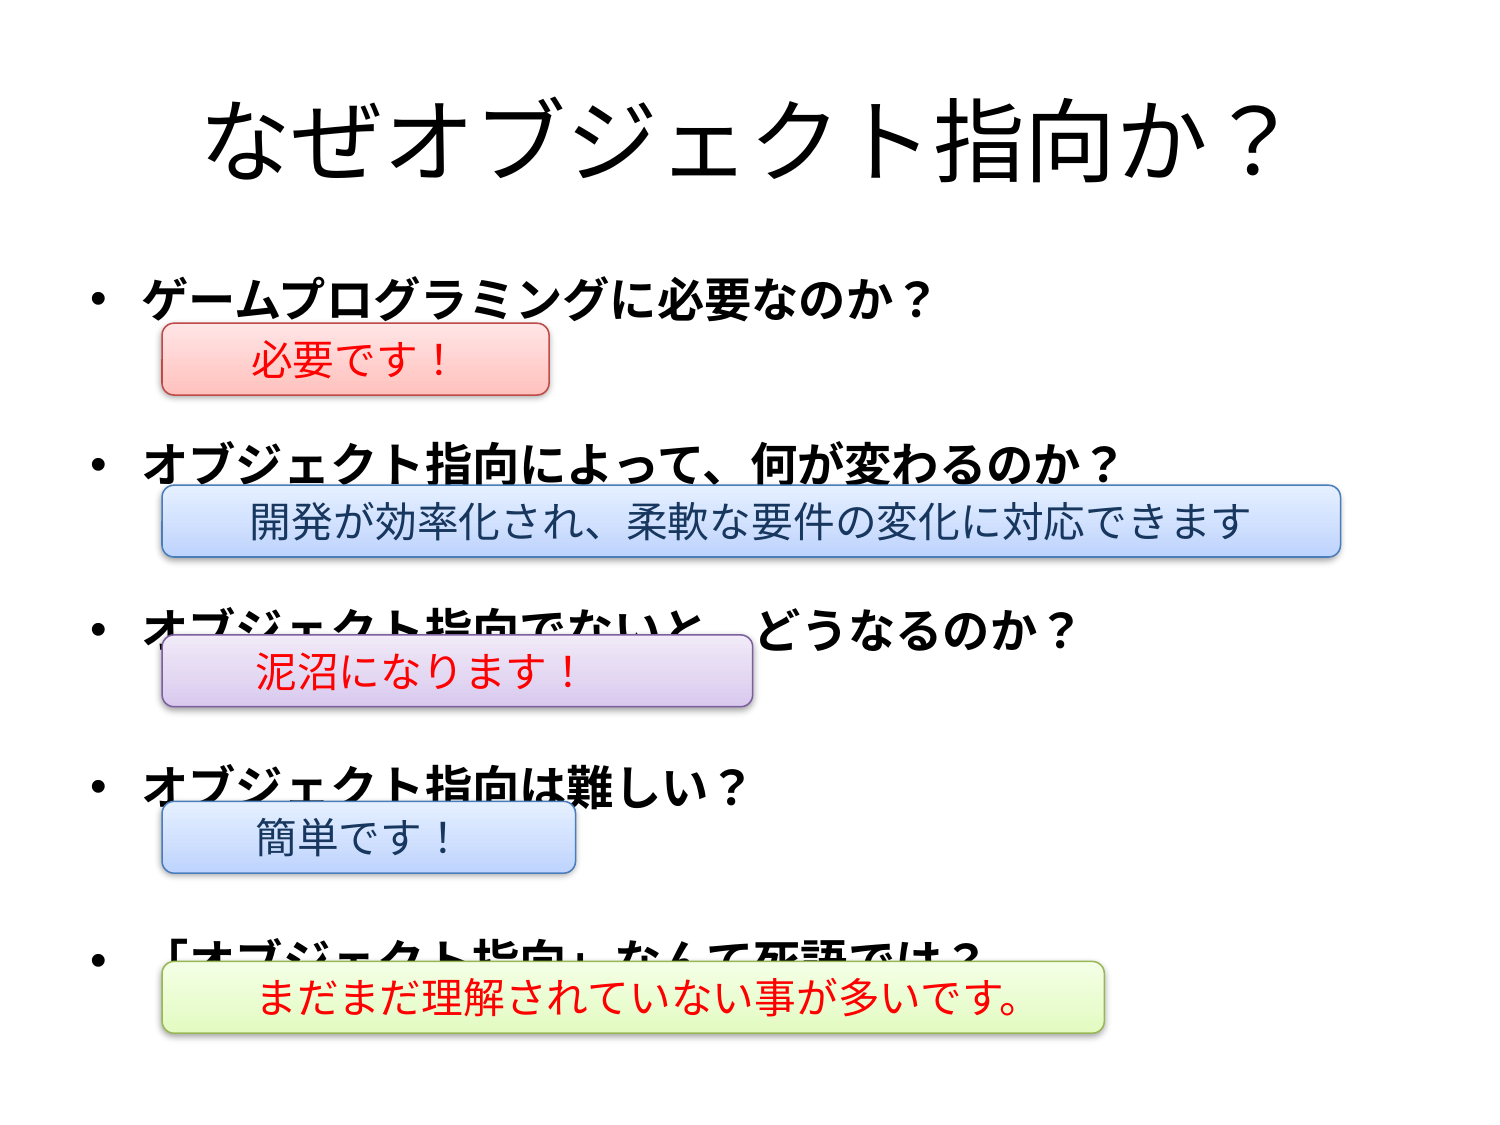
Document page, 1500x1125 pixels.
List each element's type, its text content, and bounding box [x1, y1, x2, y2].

text_box 簡単です！ [161, 800, 577, 874]
text_box 開発が効率化され、柔軟な要件の変化に対応できます [161, 484, 1342, 558]
title なぜオブジェクト指向か？ [75, 45, 1425, 233]
text_box まだまだ理解されていない事が多いです。 [161, 960, 1106, 1034]
list ゲームプログラミングに必要なのか？ オブジェクト指向によって、何が変わるのか？ オブジェクト指向でないと、どうなるのか？ オブジェクト指向は難しい？ 「オブジェクト指向」なんて死語では？ [75, 262, 1425, 1005]
text_box 泥沼になります！ [161, 634, 754, 708]
text_box 必要です！ [161, 322, 550, 396]
